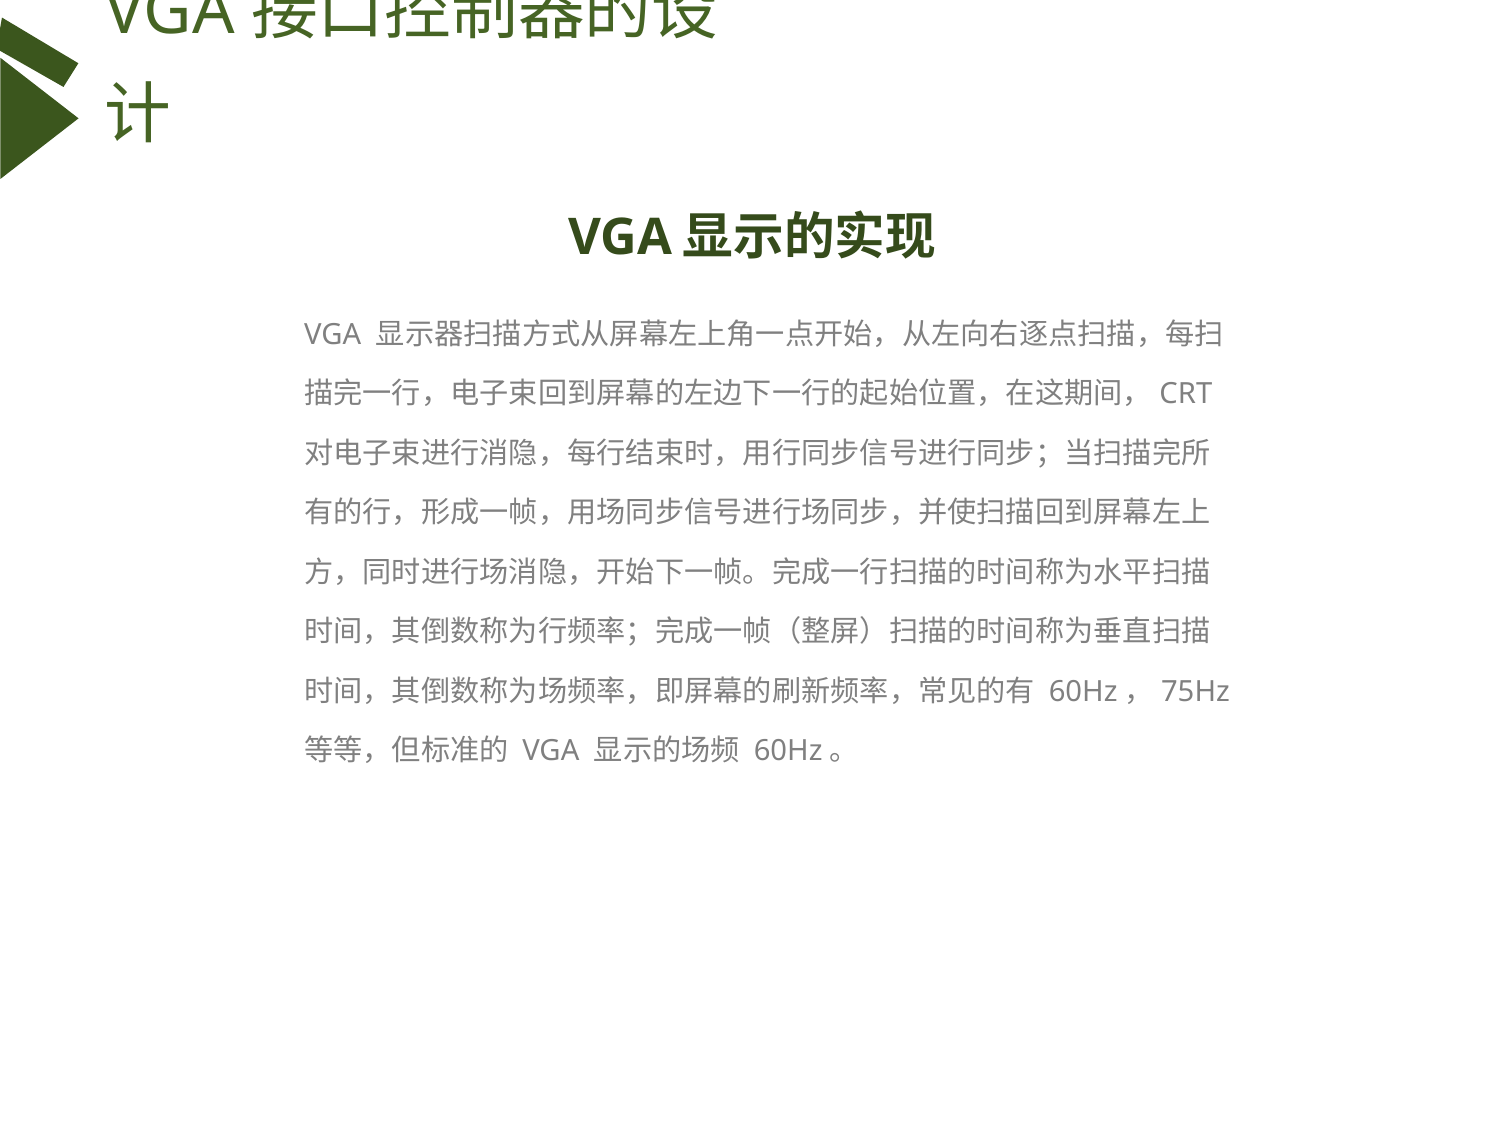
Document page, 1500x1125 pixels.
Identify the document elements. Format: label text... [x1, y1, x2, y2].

text_box VGA显示的实现 [466, 165, 1039, 278]
text_box [0, 15, 80, 89]
text_box VGA 显示器扫描方式从屏幕左上角一点开始，从左向右逐点扫描，每扫描完一行，电子束回到屏幕的左边下一行的起始位置，在这期间，CRT 对电子束进行消隐，每行结束时，用行同步信号进行同步；当扫描完所有的行，形成一帧，用场同步信号进行场同步，并使扫描回到屏幕左上方，同时进行场消隐，开始下一帧。完成一行扫描的时间称为水平扫描时间，其倒数称为行频率；完成一帧（整屏）扫描的时间称为垂直扫描时间，其倒数称为场频率，即屏幕的刷新频率，常见的有 60Hz，75Hz 等等，但标准的 VGA 显示的场频 60Hz。 [289, 283, 1251, 774]
text_box VGA接口控制器的设计 [89, 39, 798, 158]
text_box [260, 716, 1239, 968]
text_box [0, 56, 81, 181]
